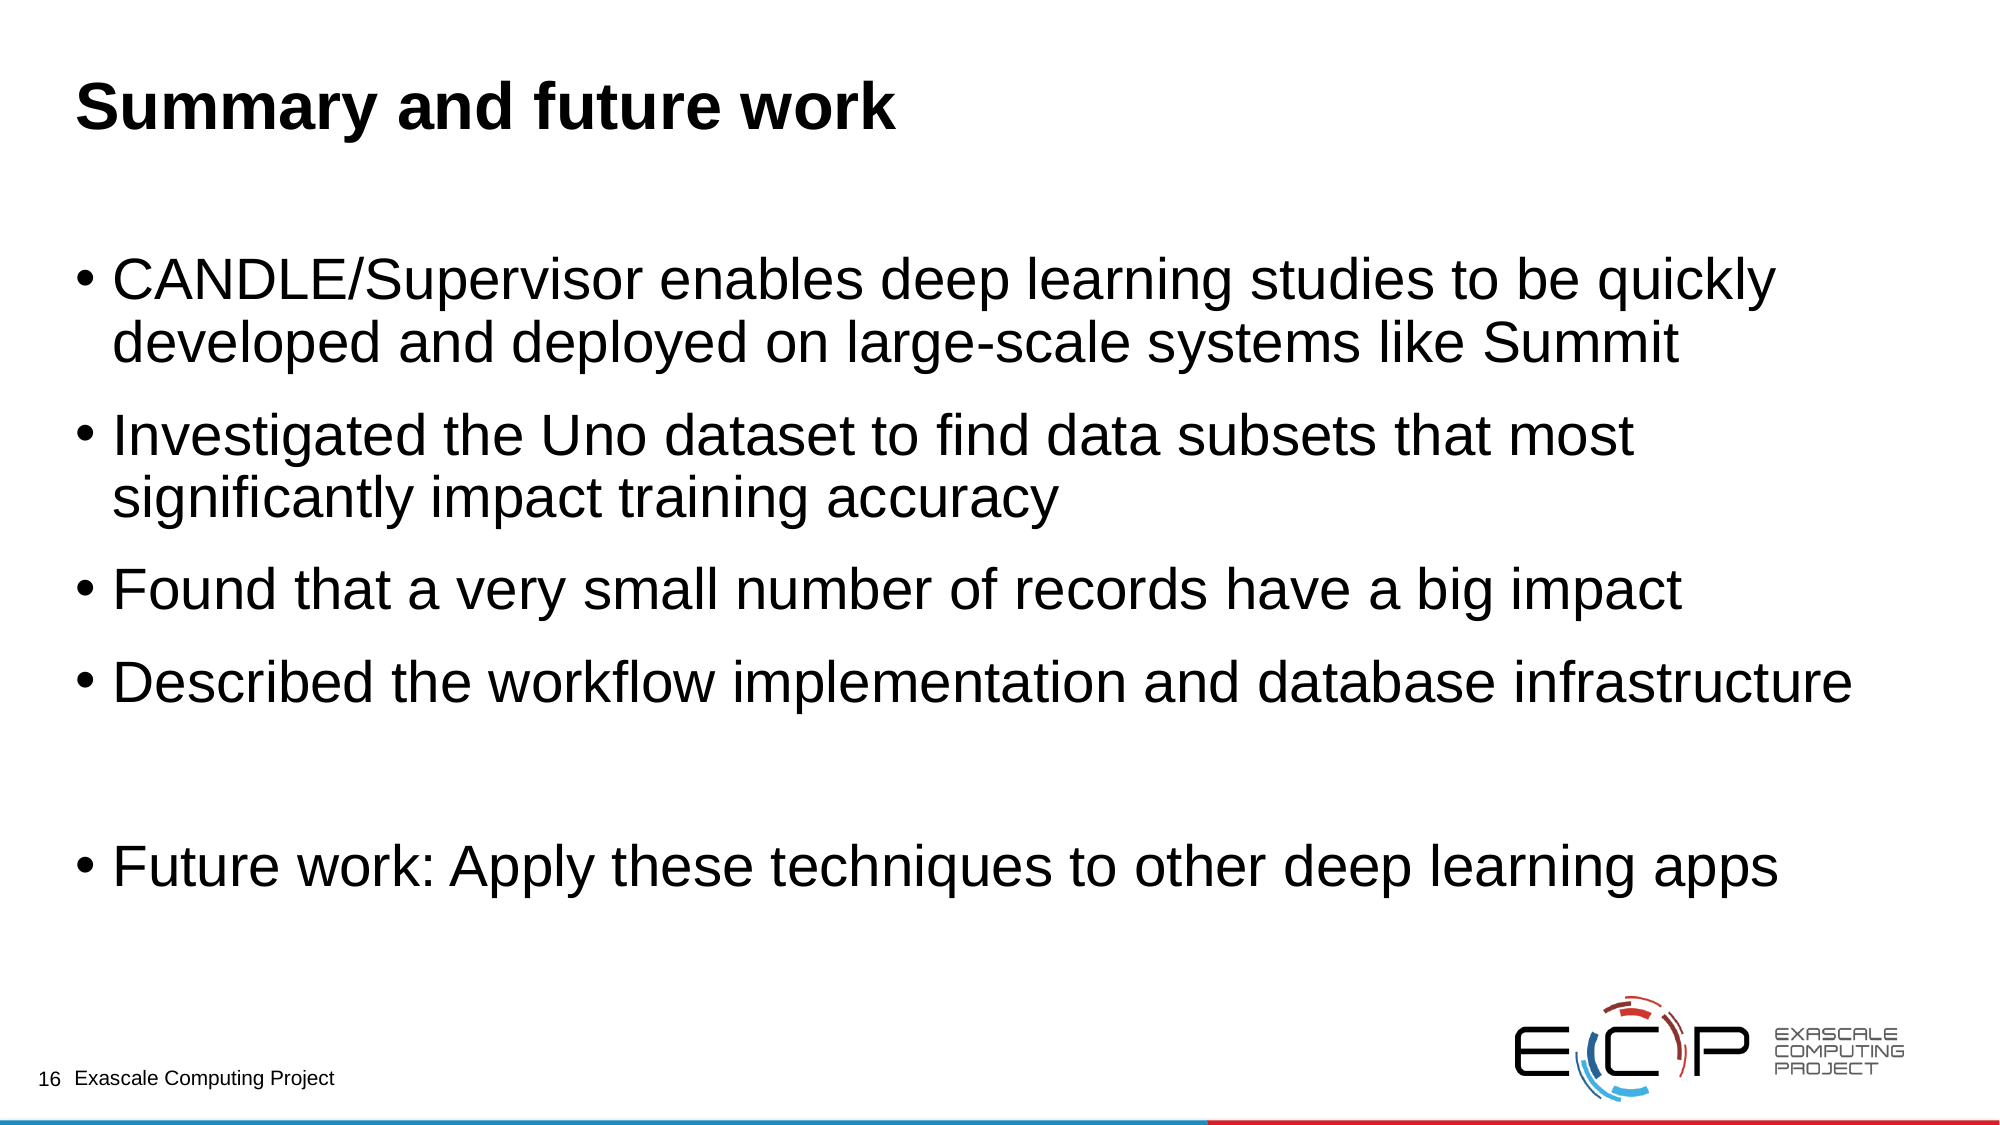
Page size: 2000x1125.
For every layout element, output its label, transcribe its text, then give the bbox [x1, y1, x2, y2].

list CANDLE/Supervisor enables deep learning studies to be quickly developed and deployed on large-scale systems like Summit Investigated the Uno dataset to find data subsets that most significantly impact training accuracy Found that a very small number of records have a big impact Described the workflow implementation and database infrastructure Future work: Apply these techniques to other deep learning apps [59, 241, 1926, 907]
title Summary and future work [59, 67, 1926, 152]
picture [1515, 996, 1904, 1102]
